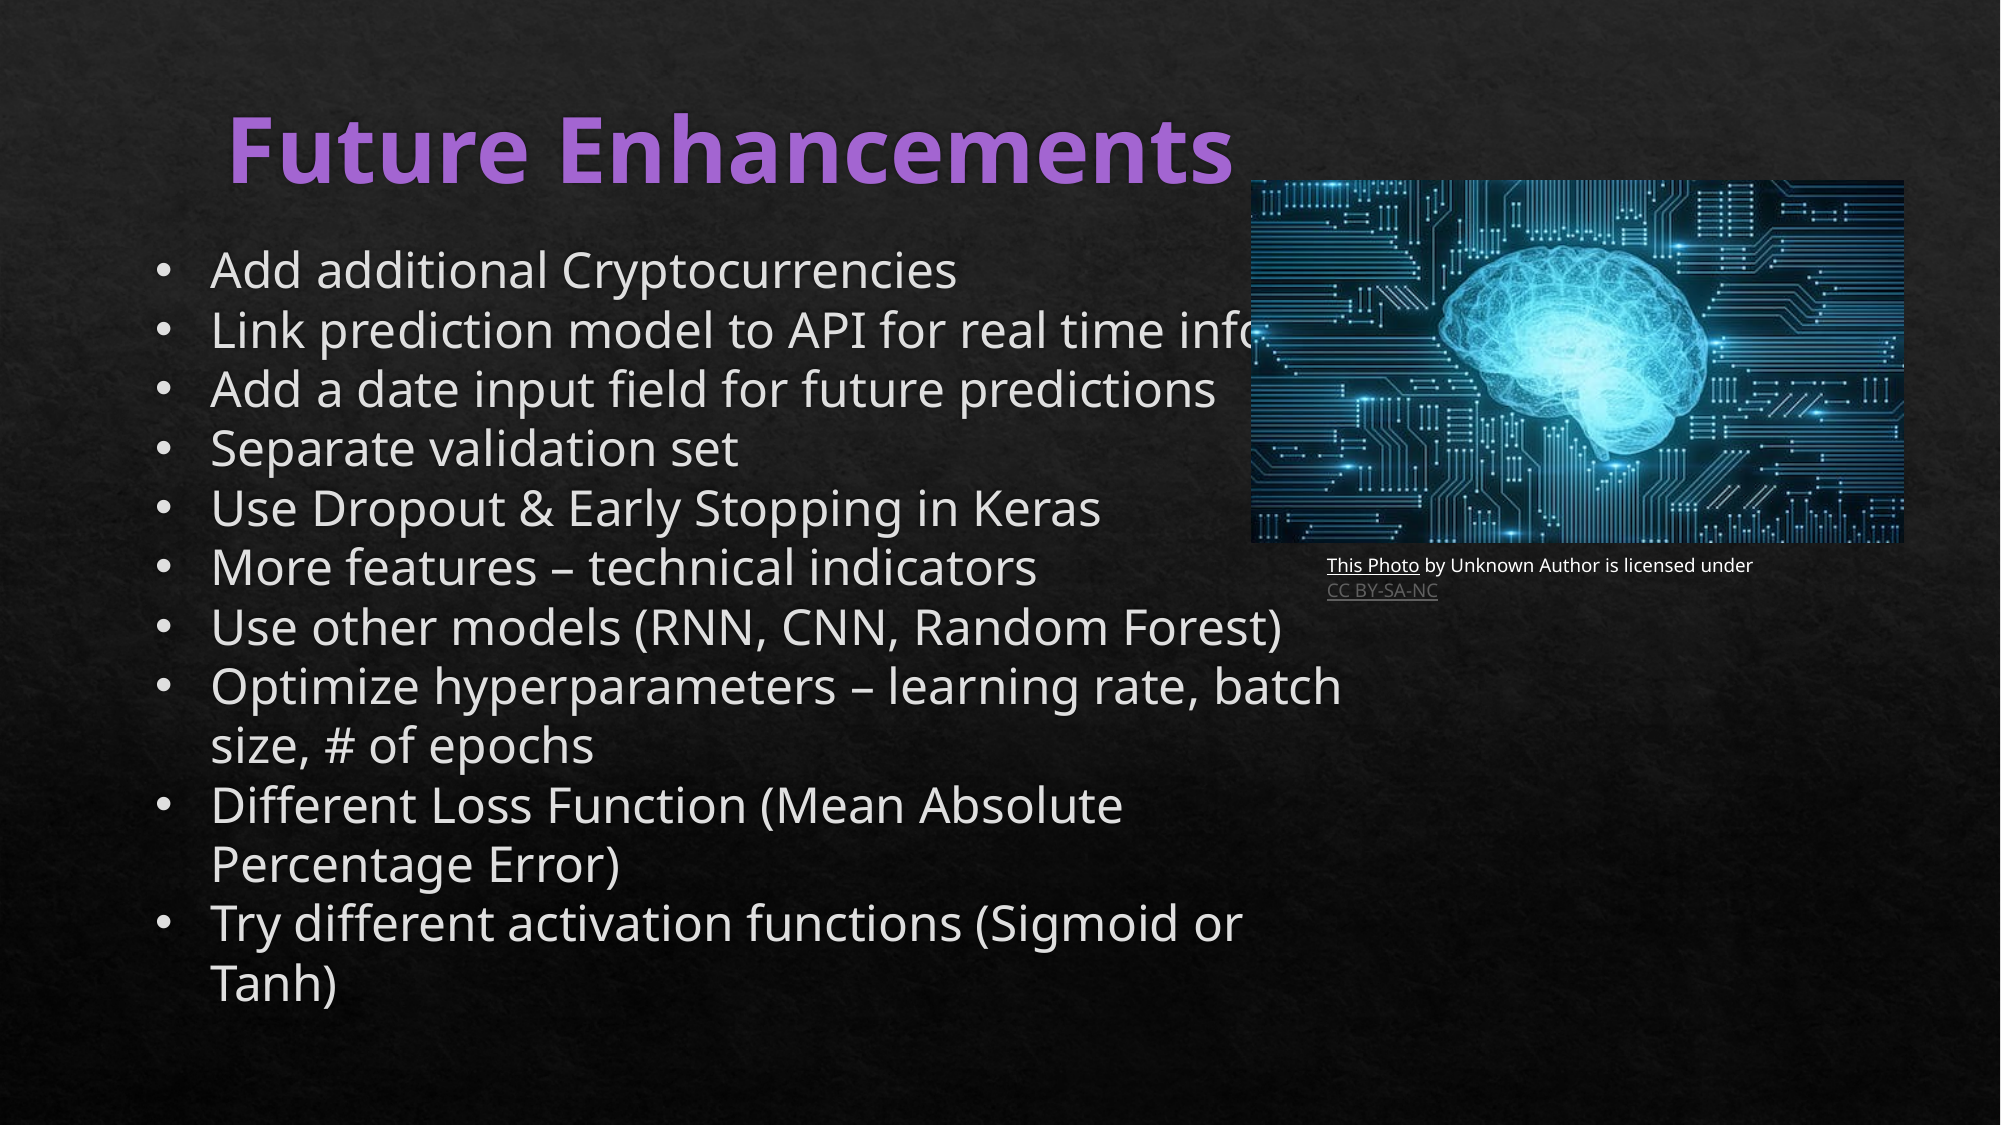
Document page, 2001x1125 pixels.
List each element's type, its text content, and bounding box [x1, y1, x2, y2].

picture [1516, 233, 1523, 244]
list Add additional Cryptocurrencies Link prediction model to API for real time info Add a date input field for future predictions Separate validation set Use Dropout & Early Stopping in Keras More features – technical indicators Use other models (RNN, CNN, Random Forest) Optimize hyperparameters – learning rate, batch size, # of epochs Different Loss Function (Mean Absolute Percentage Error) Try different activation functions (Sigmoid or Tanh) [139, 231, 1388, 1025]
picture [1251, 180, 1904, 543]
text_box This Photo by Unknown Author is licensed under CC BY-SA-NC [1312, 554, 1843, 612]
title Future Enhancements [184, 57, 1278, 210]
